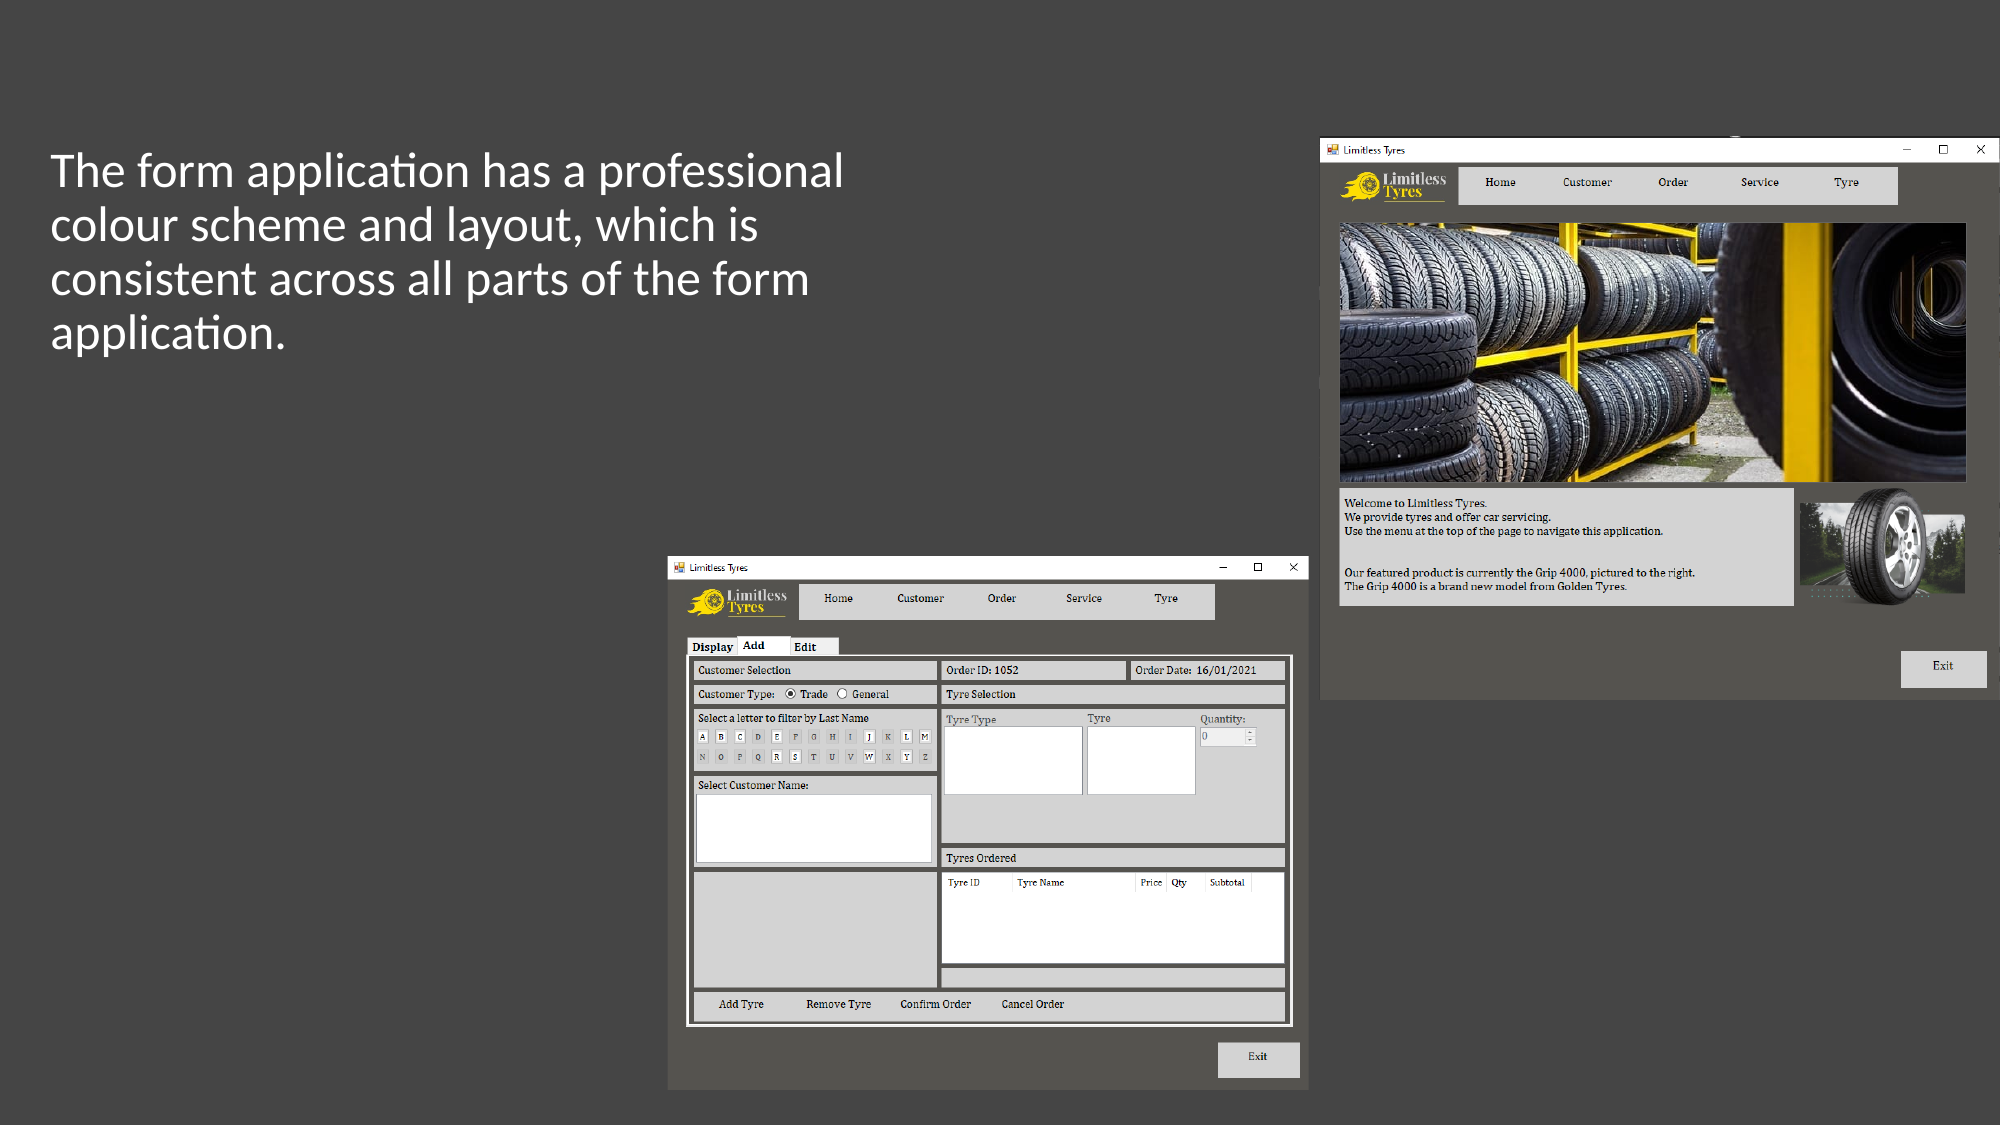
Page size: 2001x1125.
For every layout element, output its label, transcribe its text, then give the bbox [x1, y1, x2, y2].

list The form application has a professional colour scheme and layout, which is consistent across all parts of the form application. [35, 136, 966, 1090]
picture [1319, 136, 2000, 700]
picture [667, 556, 1309, 1090]
